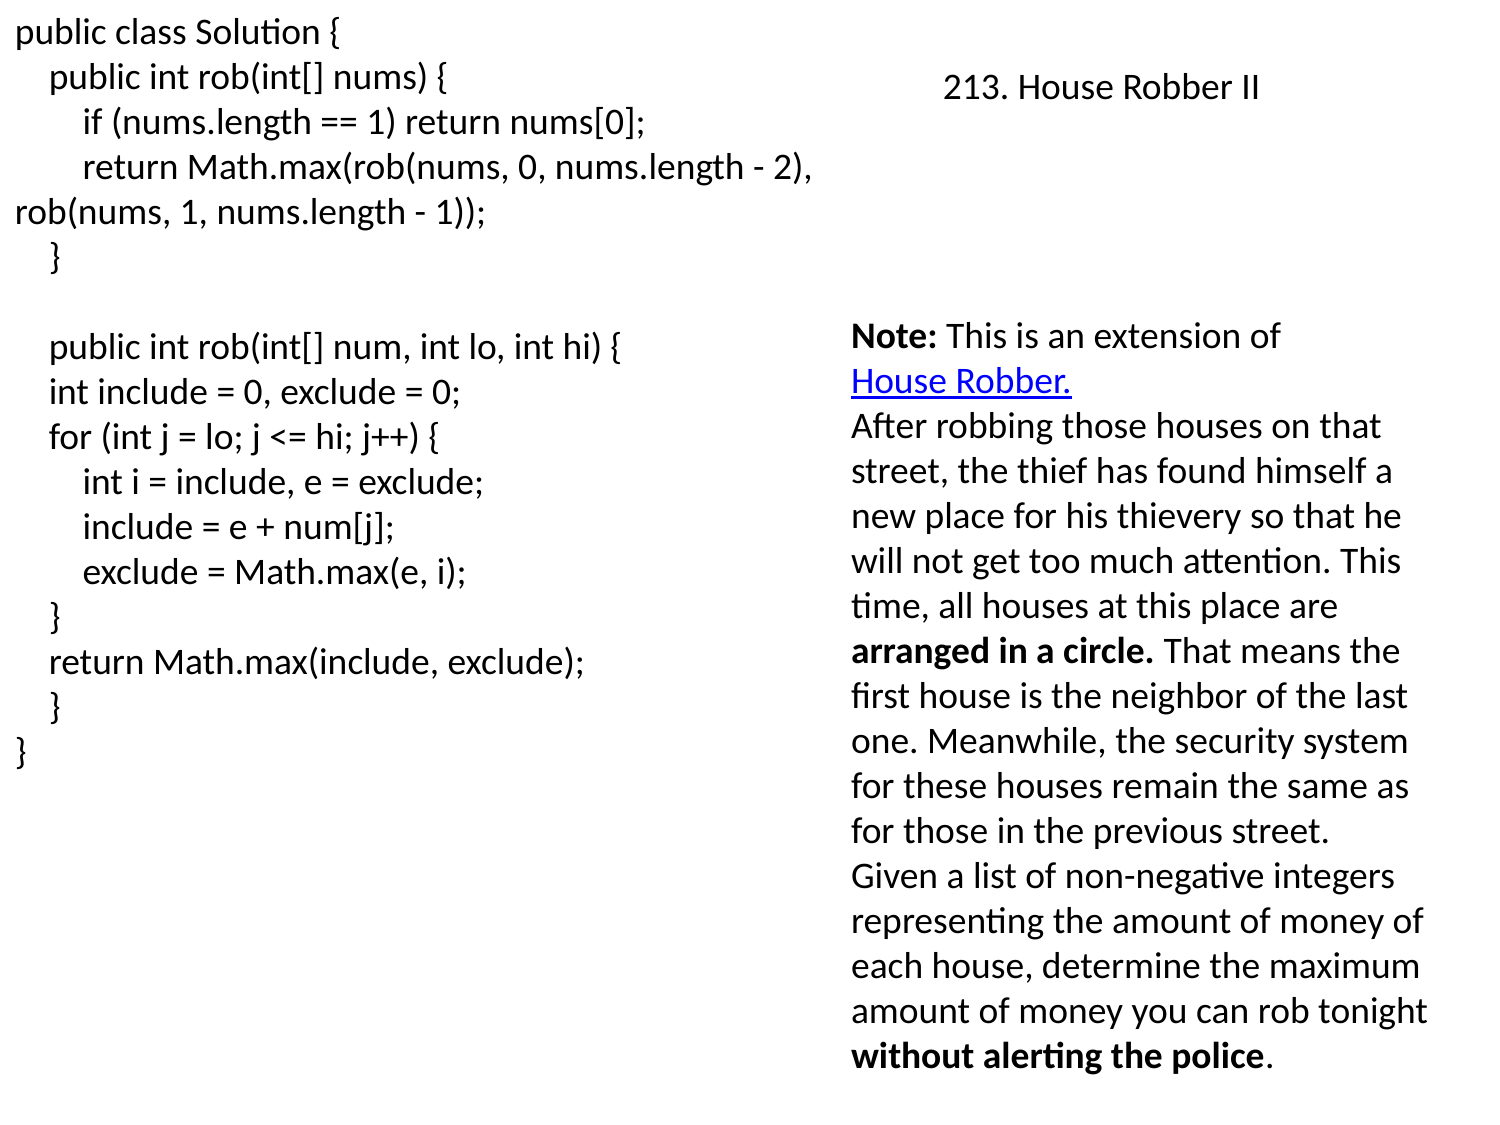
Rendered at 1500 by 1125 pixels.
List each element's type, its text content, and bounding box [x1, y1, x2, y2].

text_box public class Solution { public int rob(int[] nums) { if (nums.length == 1) return nums[0]; return Math.max(rob(nums, 0, nums.length - 2), rob(nums, 1, nums.length - 1)); } public int rob(int[] num, int lo, int hi) { int include = 0, exclude = 0; for (int j = lo; j <= hi; j++) { int i = include, e = exclude; include = e + num[j]; exclude = Math.max(e, i); } return Math.max(include, exclude); } } [0, 0, 926, 825]
text_box 213. House Robber II [928, 55, 1276, 115]
text_box Note: This is an extension of House Robber. After robbing those houses on that street, the thief has found himself a new place for his thievery so that he will not get too much attention. This time, all houses at this place are arranged in a circle. That means the first house is the neighbor of the last one. Meanwhile, the security system for these houses remain the same as for those in the previous street. Given a list of non-negative integers representing the amount of money of each house, determine the maximum amount of money you can rob tonight without alerting the police. [836, 303, 1464, 1084]
